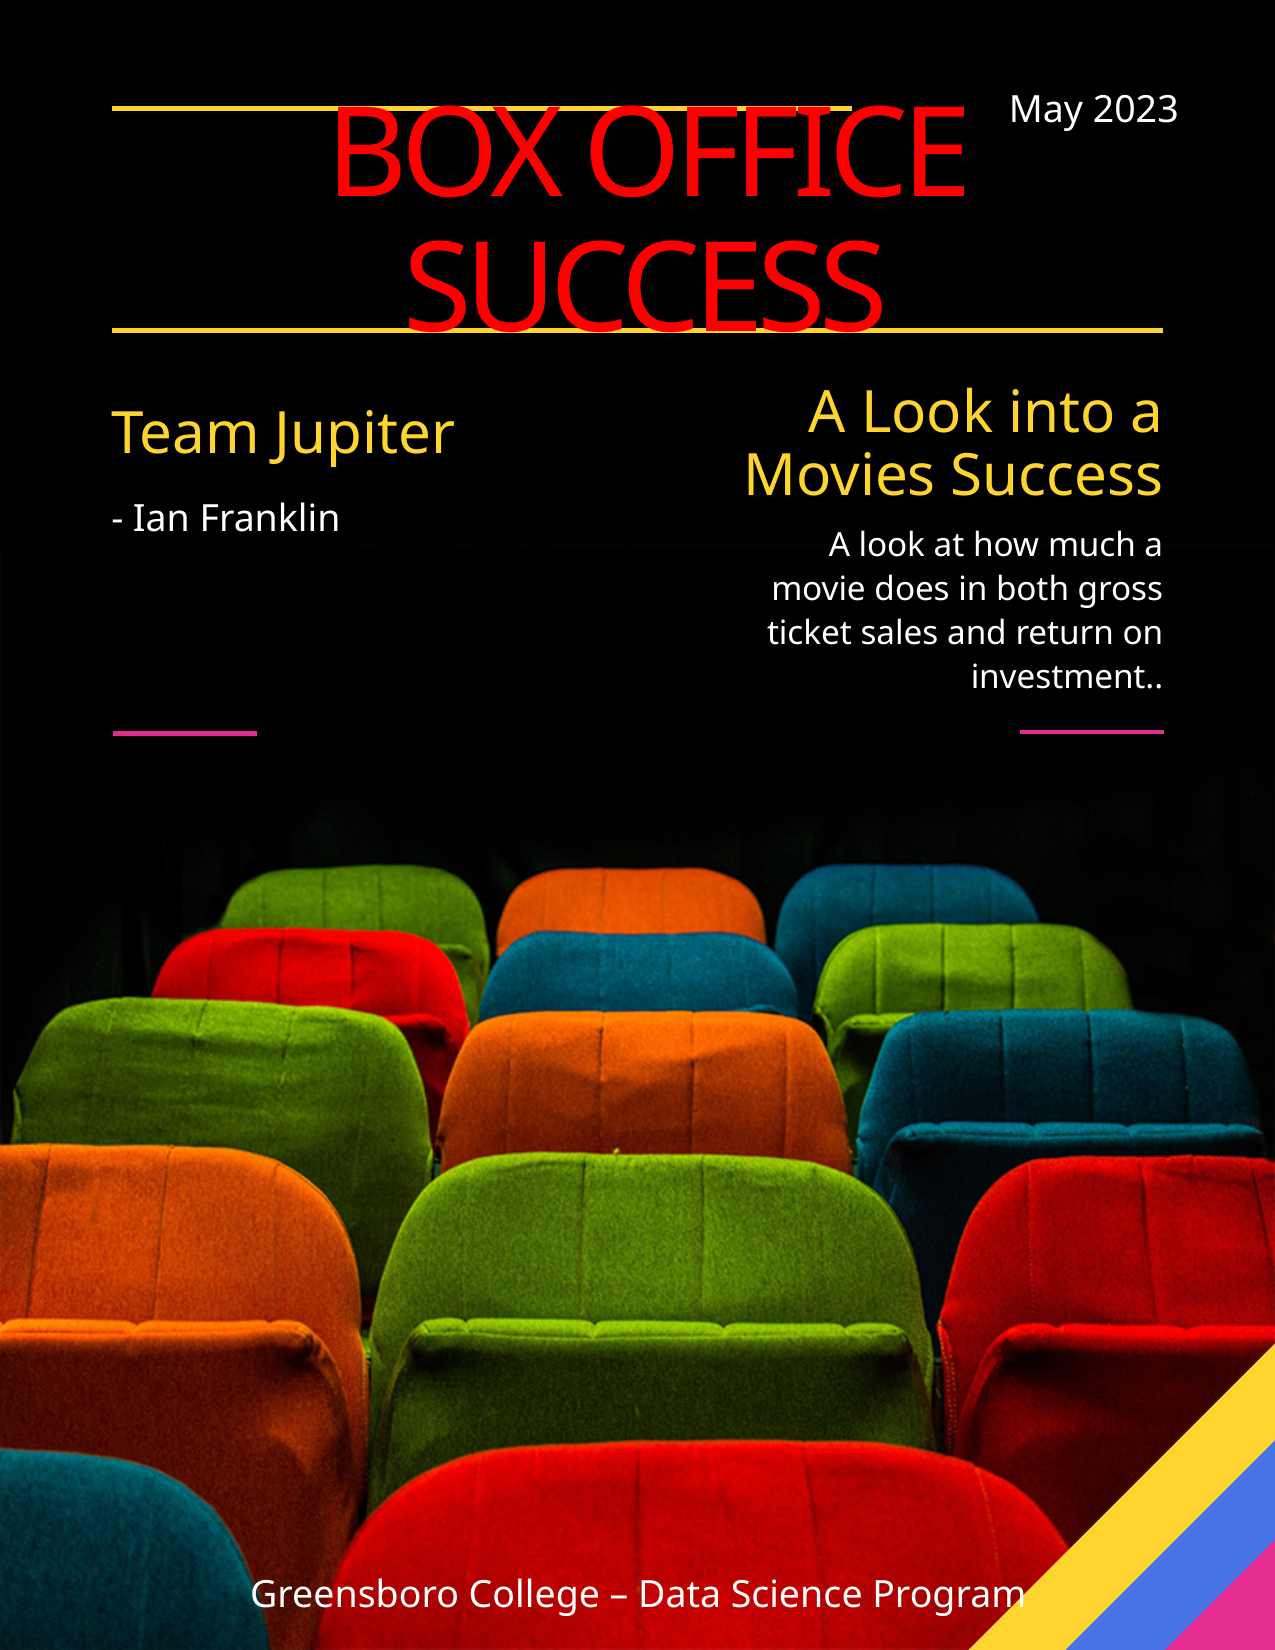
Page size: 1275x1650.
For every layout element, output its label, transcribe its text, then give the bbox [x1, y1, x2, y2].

list Biography [829, 328, 866, 333]
list May 2023 [112, 83, 1179, 140]
list Team Jupiter [111, 396, 541, 462]
picture [0, 0, 1275, 1650]
list Biography [413, 328, 450, 333]
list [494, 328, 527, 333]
list Greensboro College – Data Science Program [232, 1562, 1046, 1628]
list - Ian Franklin [111, 482, 541, 696]
list Biography [767, 328, 804, 333]
list Biography [582, 328, 619, 333]
title Box Office success [112, 158, 1179, 288]
list A Look into a Movies Success [637, 375, 1164, 483]
list Biography [653, 328, 690, 333]
list A look at how much a movie does in both gross ticket sales and return on investment.. [734, 512, 1164, 726]
